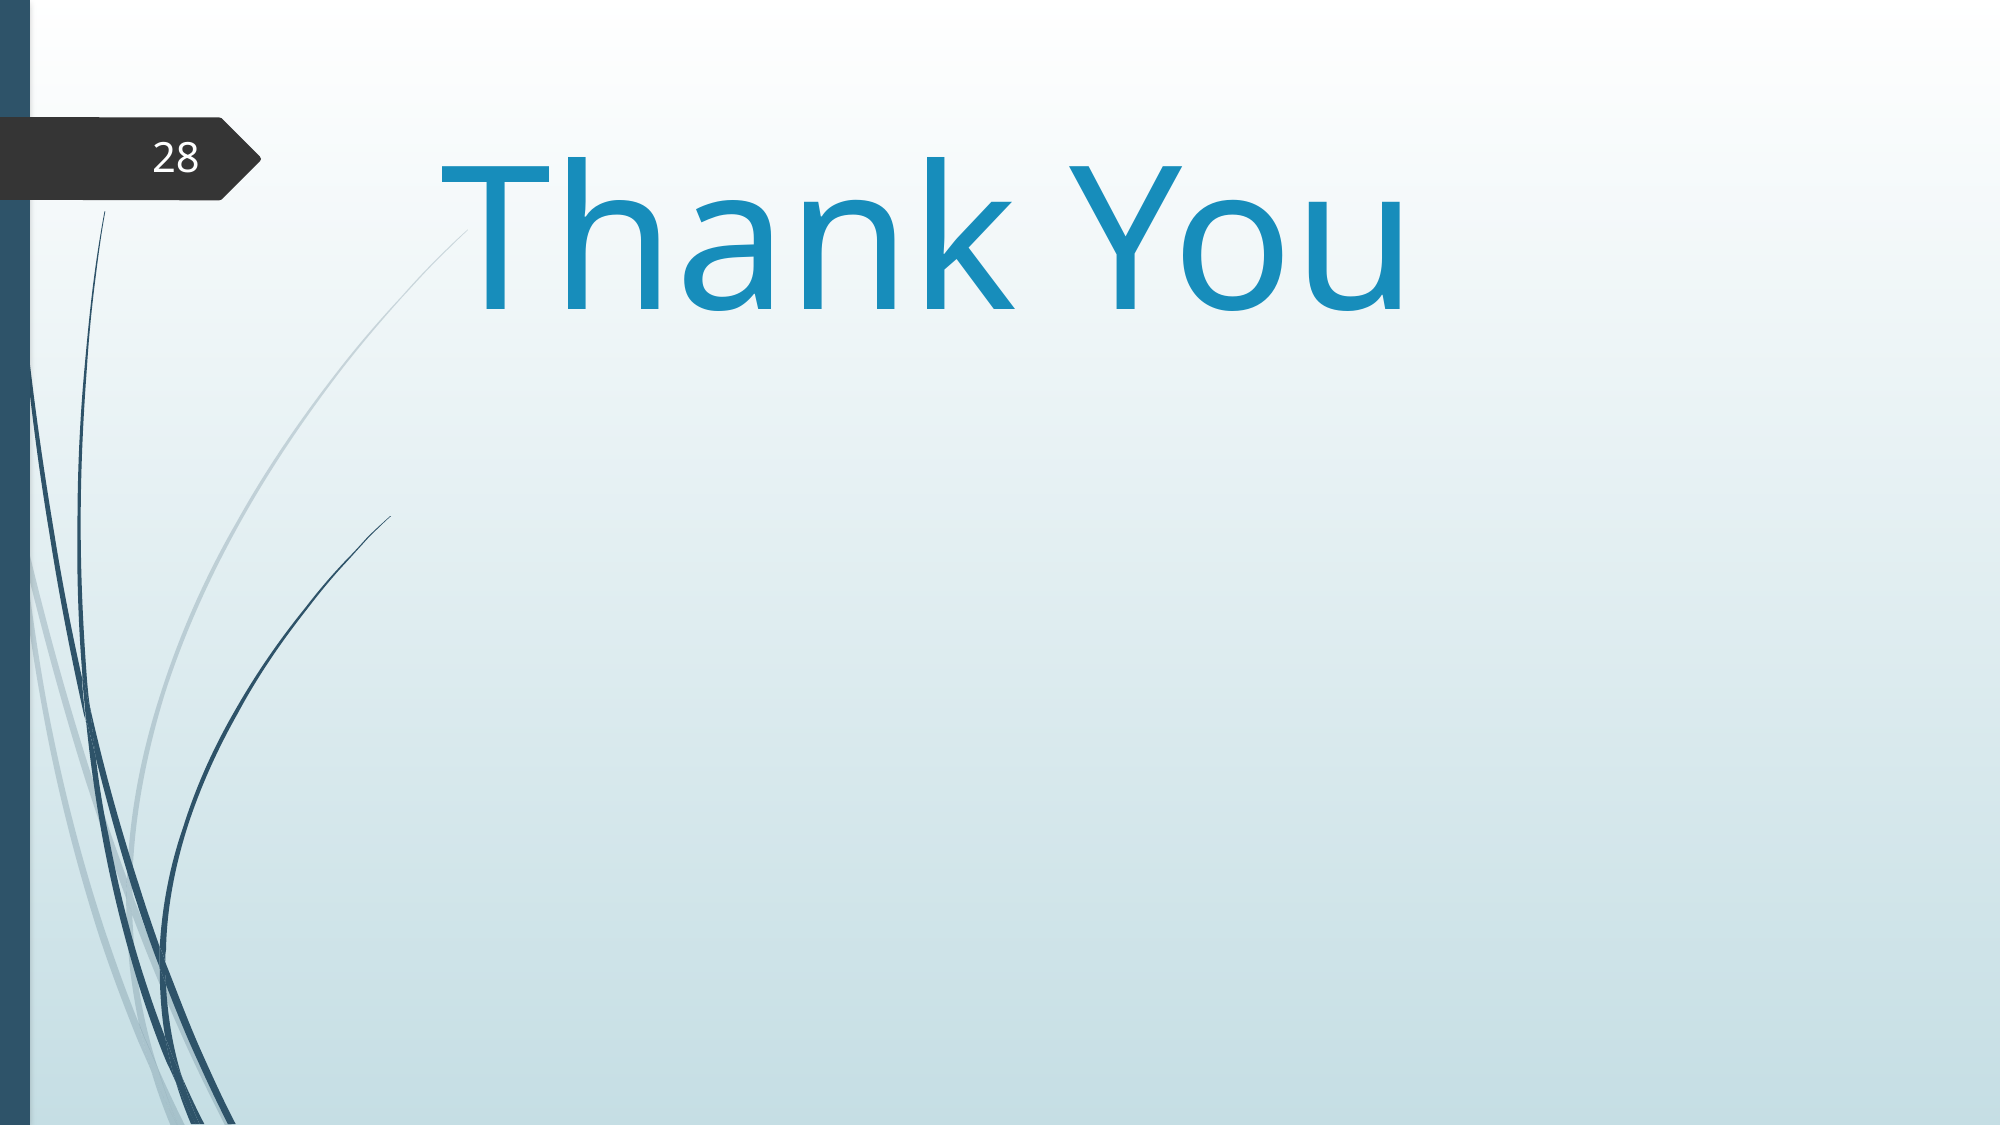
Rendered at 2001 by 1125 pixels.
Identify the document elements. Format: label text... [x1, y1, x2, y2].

slide_number 28 [87, 129, 216, 190]
title Thank You [425, 102, 1888, 788]
